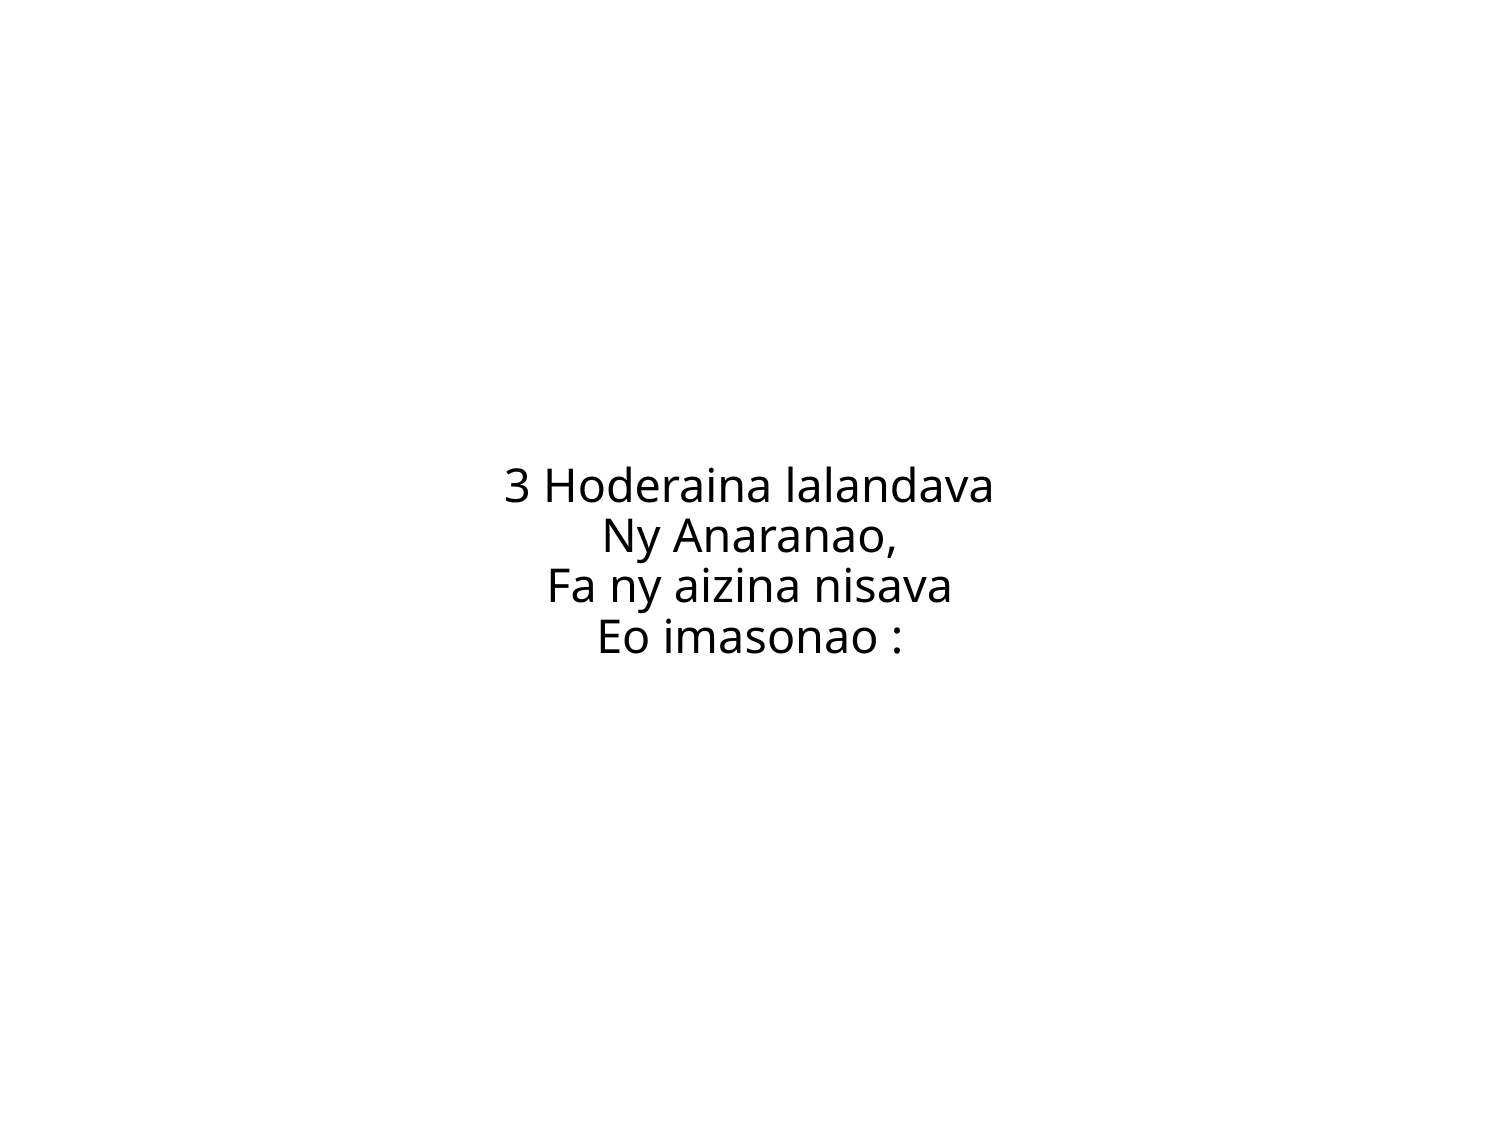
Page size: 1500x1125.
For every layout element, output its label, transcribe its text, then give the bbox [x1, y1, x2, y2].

title 3 Hoderaina lalandava Ny Anaranao, Fa ny aizina nisava Eo imasonao : [103, 453, 1397, 672]
